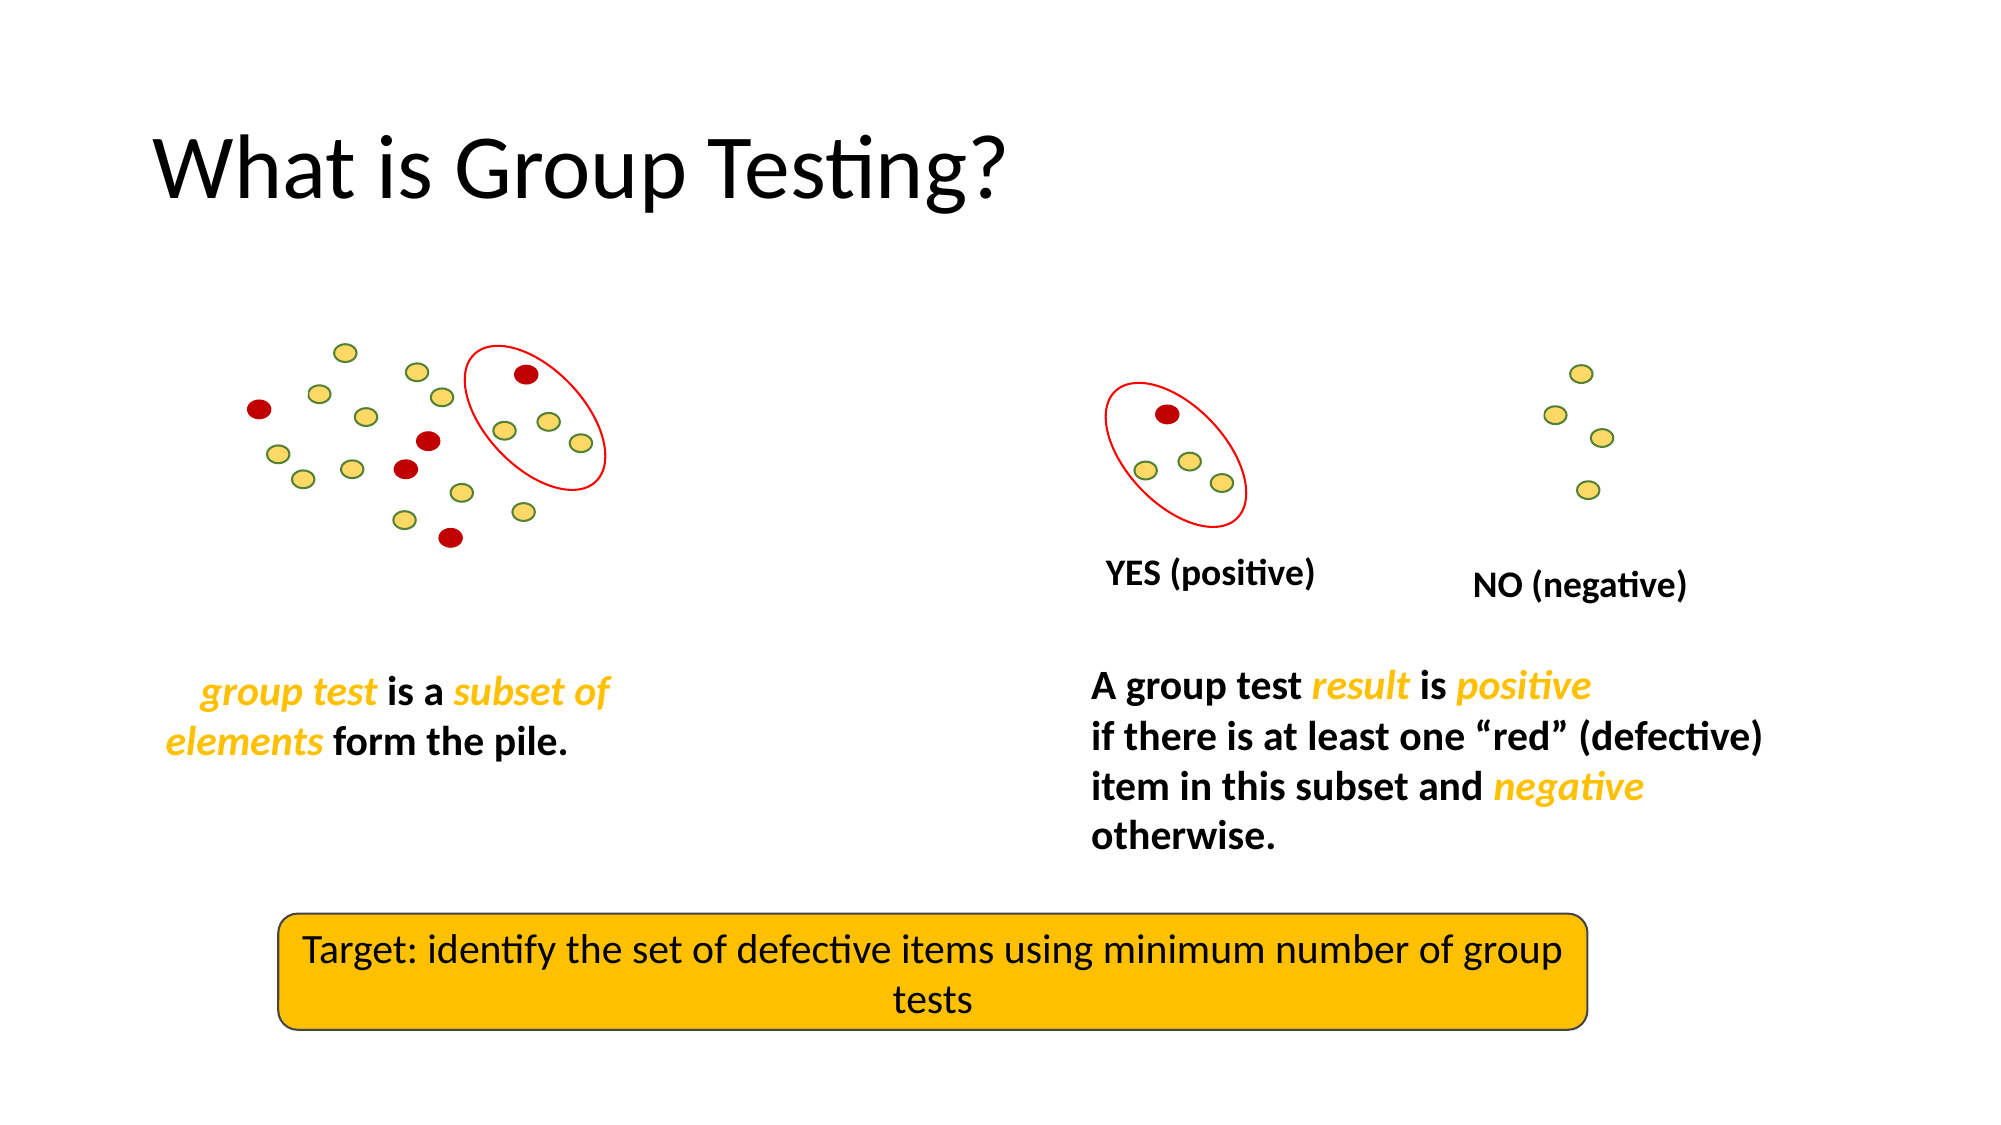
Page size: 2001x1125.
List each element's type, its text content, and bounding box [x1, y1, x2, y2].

text_box A group test result is positive if there is at least one “red” (defective) item in this subset and negative otherwise. [1075, 650, 1794, 866]
text_box A group test is a subset of elements form the pile. [150, 656, 681, 772]
title What is Group Testing? [137, 59, 1863, 278]
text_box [305, 320, 632, 516]
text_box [1079, 357, 1333, 602]
text_box Target: identify the set of defective items using minimum number of group tests [278, 913, 1588, 1030]
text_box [186, 307, 632, 630]
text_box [1457, 347, 1705, 613]
